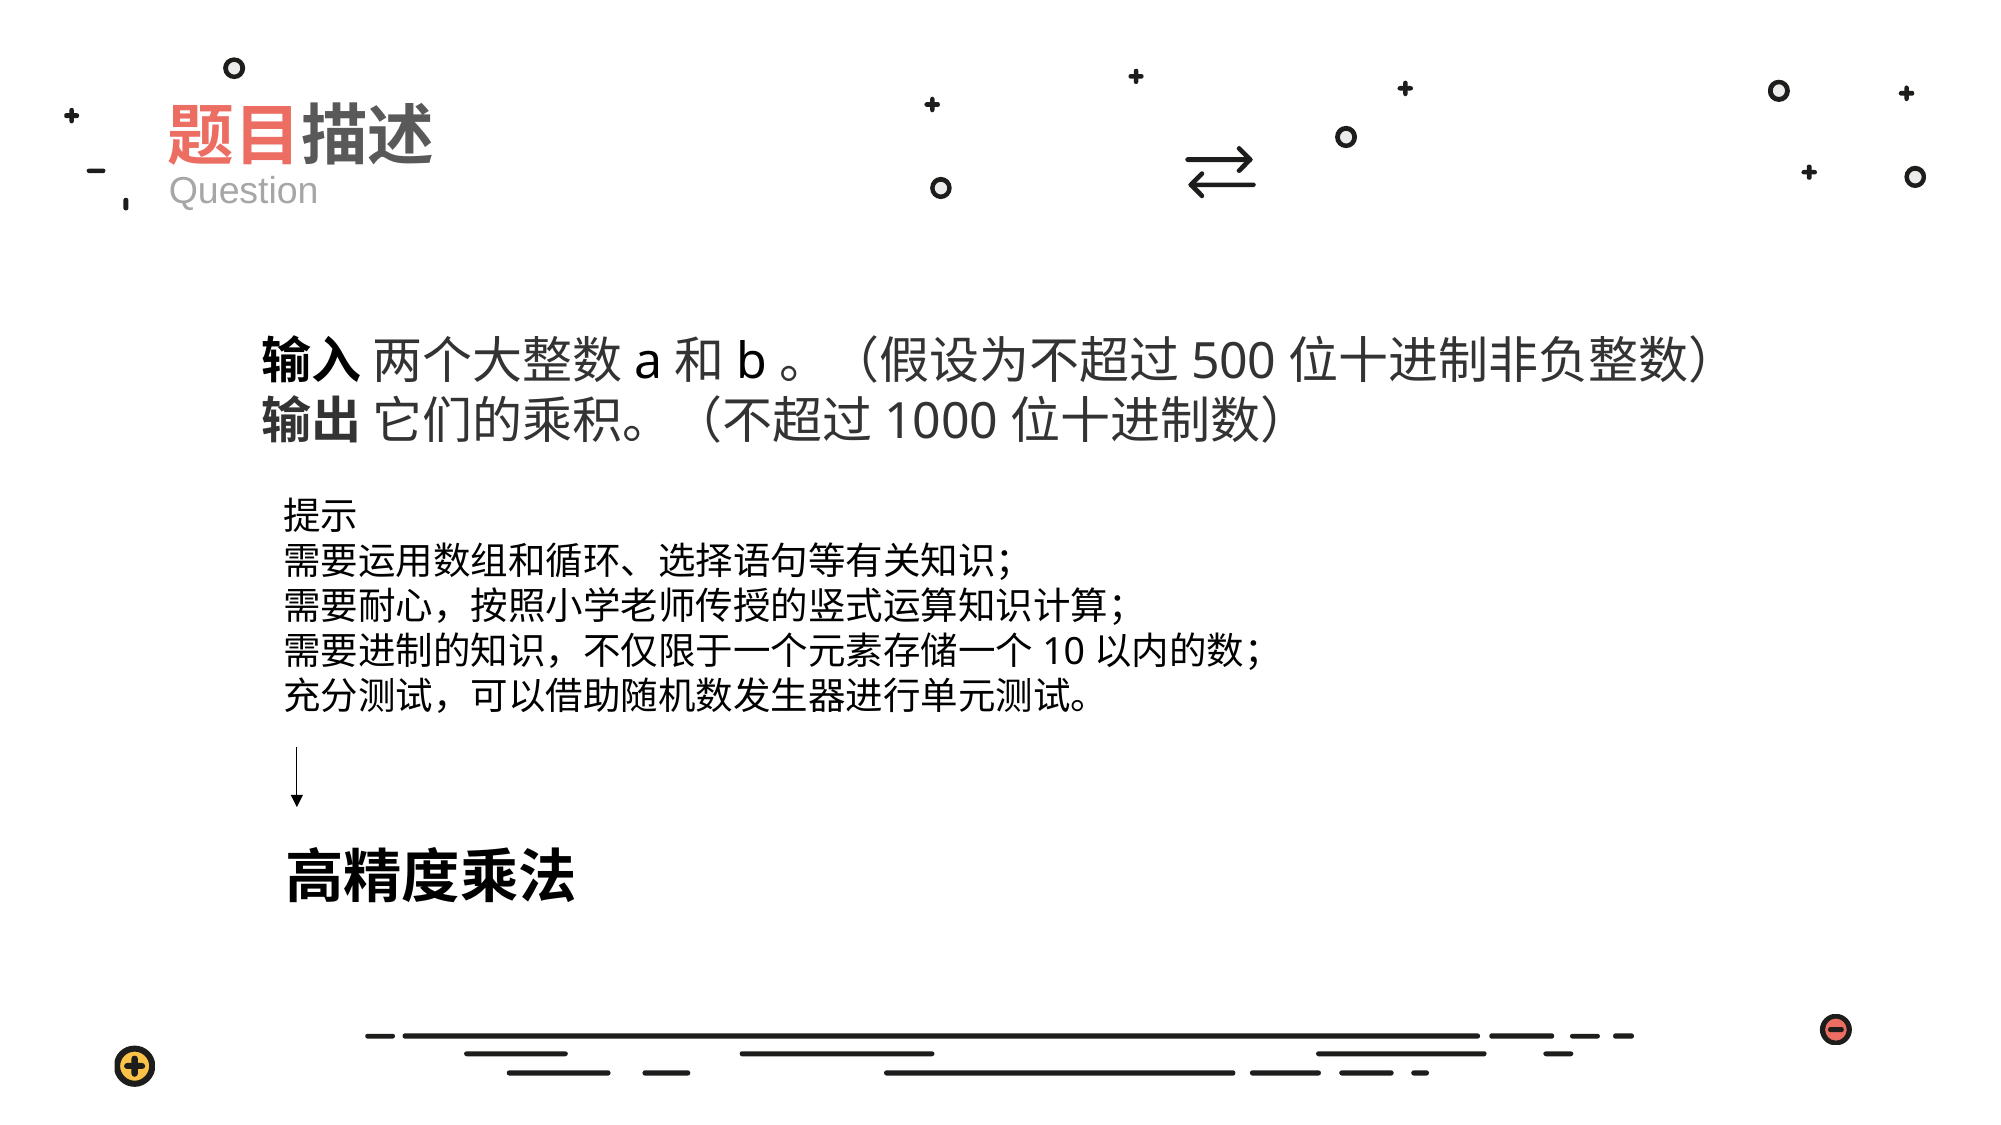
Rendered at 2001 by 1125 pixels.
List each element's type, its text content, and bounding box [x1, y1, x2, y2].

text_box 提示 需要运用数组和循环、选择语句等有关知识； 需要耐心，按照小学老师传授的竖式运算知识计算； 需要进制的知识，不仅限于一个元素存储一个10以内的数； 充分测试，可以借助随机数发生器进行单元测试。 [268, 484, 1269, 725]
text_box 高精度乘法 [270, 831, 592, 917]
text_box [152, 70, 786, 220]
text_box 输入 两个大整数a和b。（假设为不超过500位十进制非负整数） 输出 它们的乘积。（不超过1000位十进制数） [246, 321, 1754, 457]
